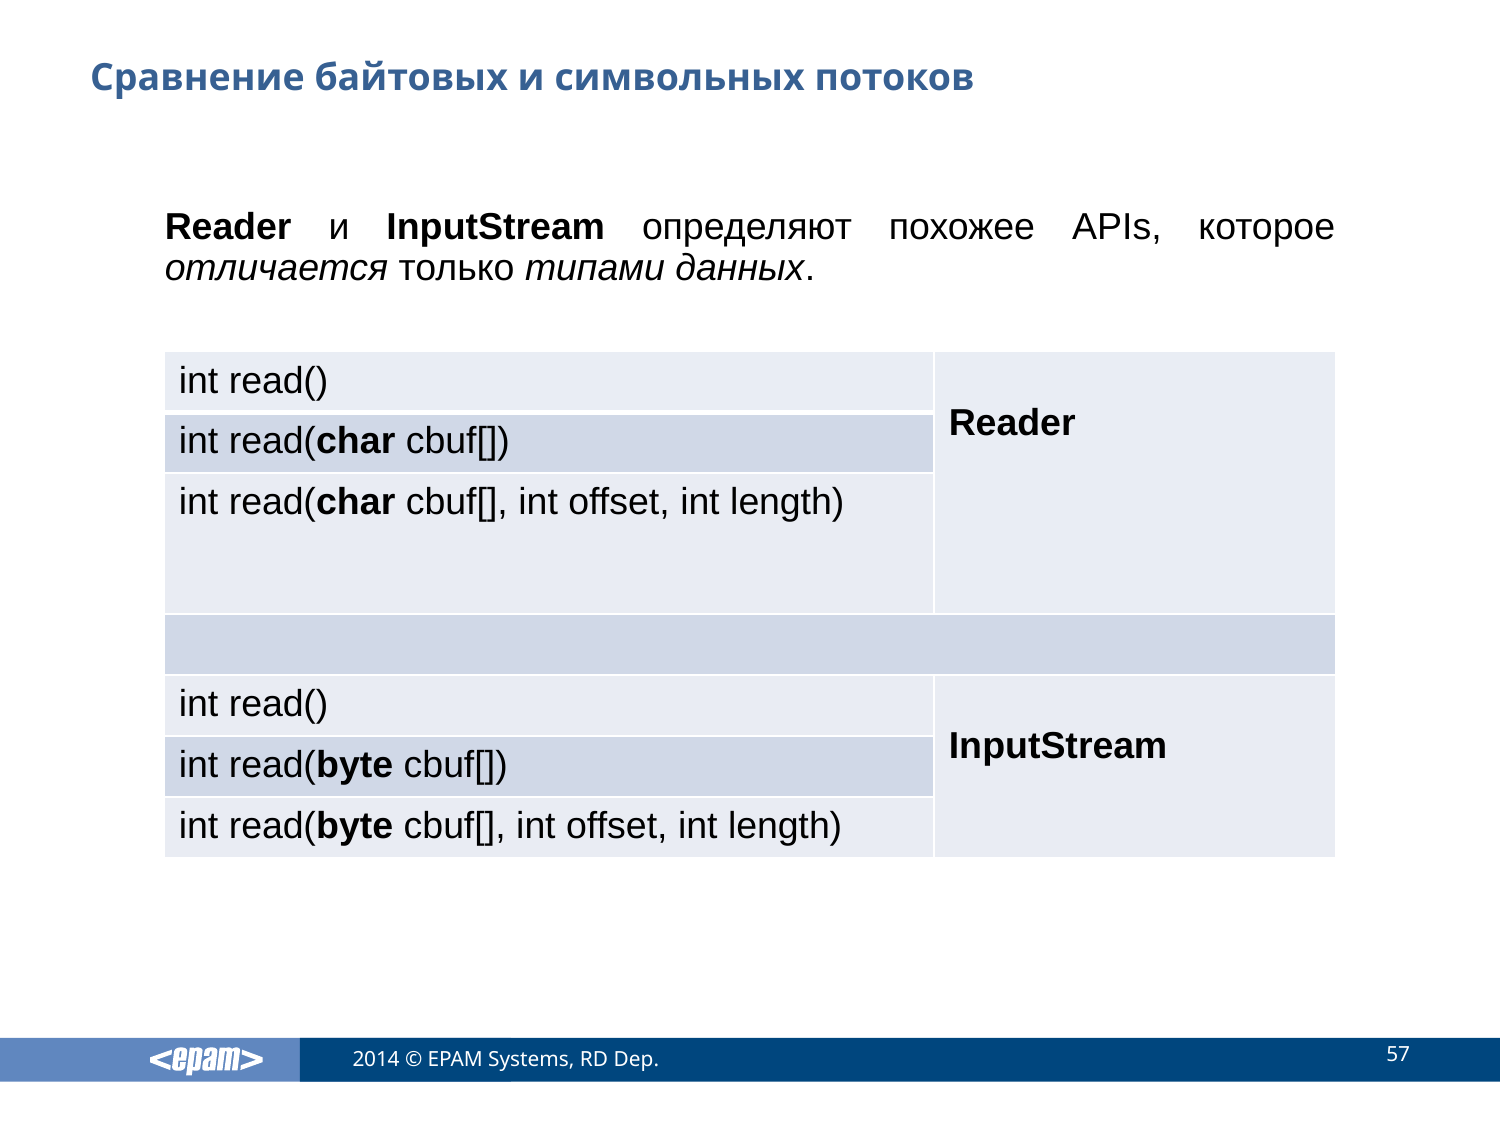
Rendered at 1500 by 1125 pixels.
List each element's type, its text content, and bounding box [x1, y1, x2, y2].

table_cell int read(byte cbuf[]) [165, 737, 933, 796]
table_cell int read(char cbuf[], int offset, int length) [165, 474, 933, 613]
title Сравнение байтовых и символьных потоков [75, 45, 1425, 163]
table_header Reader [935, 352, 1335, 613]
table_cell [165, 615, 1335, 674]
table_cell int read() [165, 676, 933, 735]
list Reader и InputStream определяют похожее APIs, которое отличается только типами данных. [150, 200, 1350, 303]
table_cell InputStream [935, 676, 1335, 857]
table_cell int read(byte cbuf[], int offset, int length) [165, 798, 933, 857]
slide_number 57 [1262, 1025, 1425, 1085]
table_cell int read(char cbuf[]) [165, 415, 933, 472]
table_header int read() [165, 352, 933, 410]
footer 2014 © EPAM Systems, RD Dep. [337, 1028, 738, 1088]
